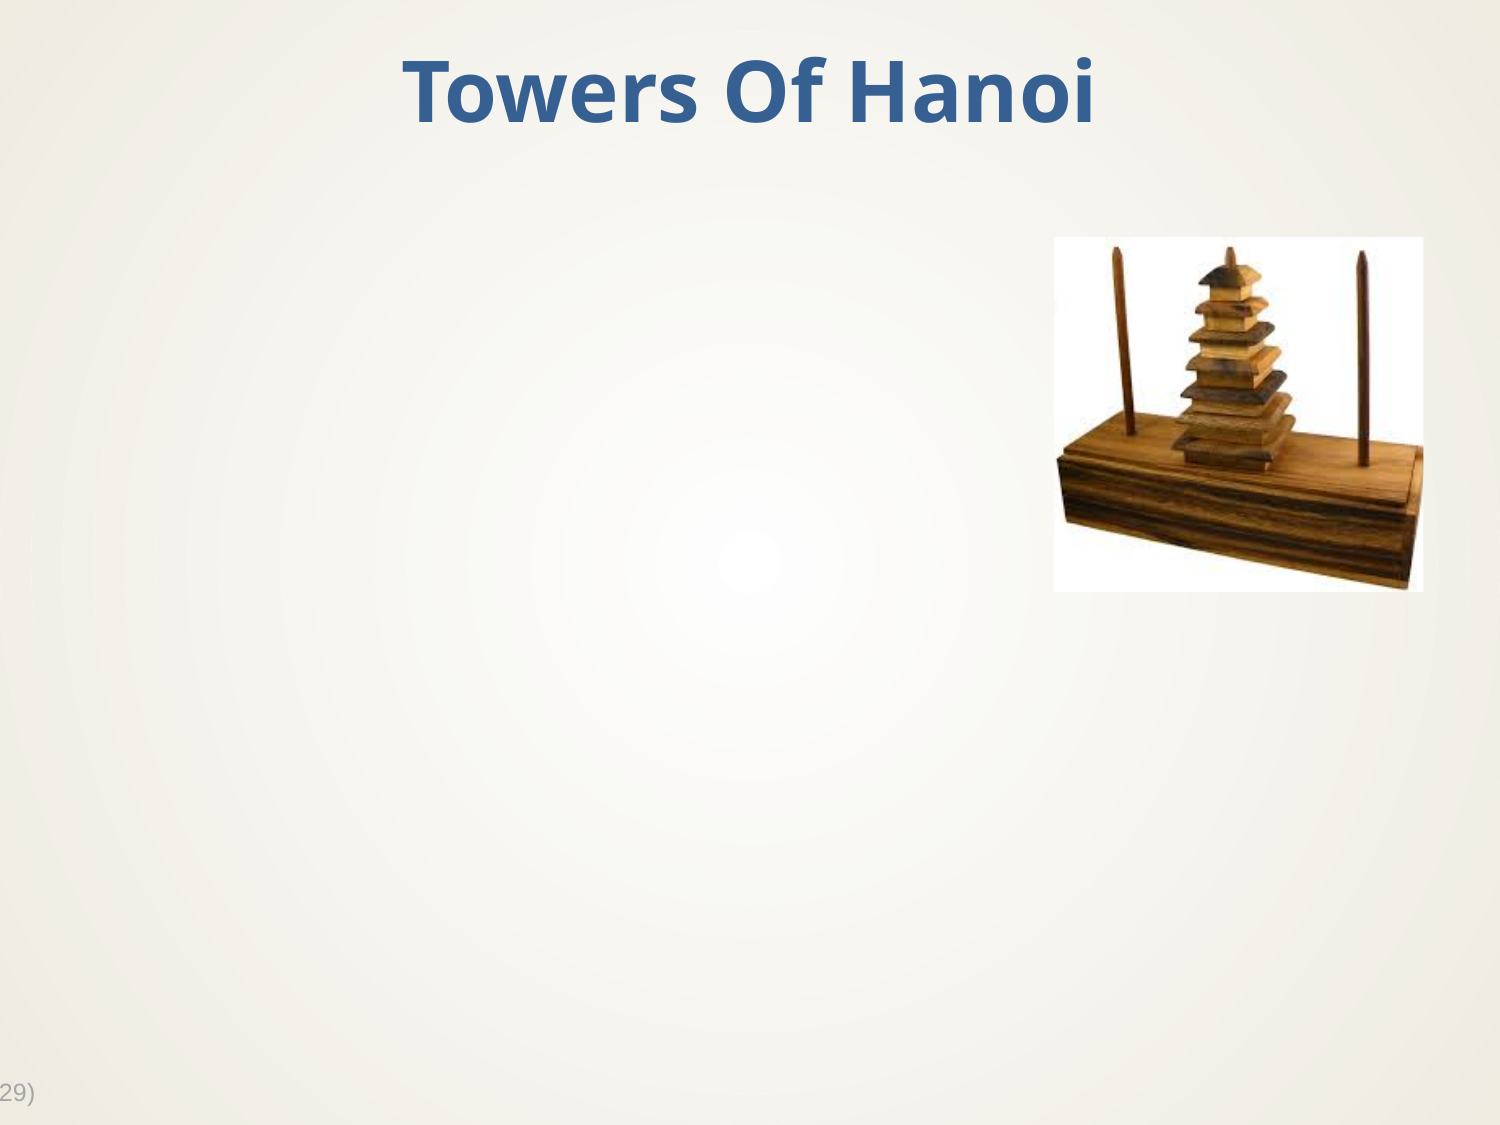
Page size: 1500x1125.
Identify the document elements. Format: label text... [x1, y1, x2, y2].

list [1049, 237, 1424, 593]
title Towers Of Hanoi [0, 24, 1500, 166]
